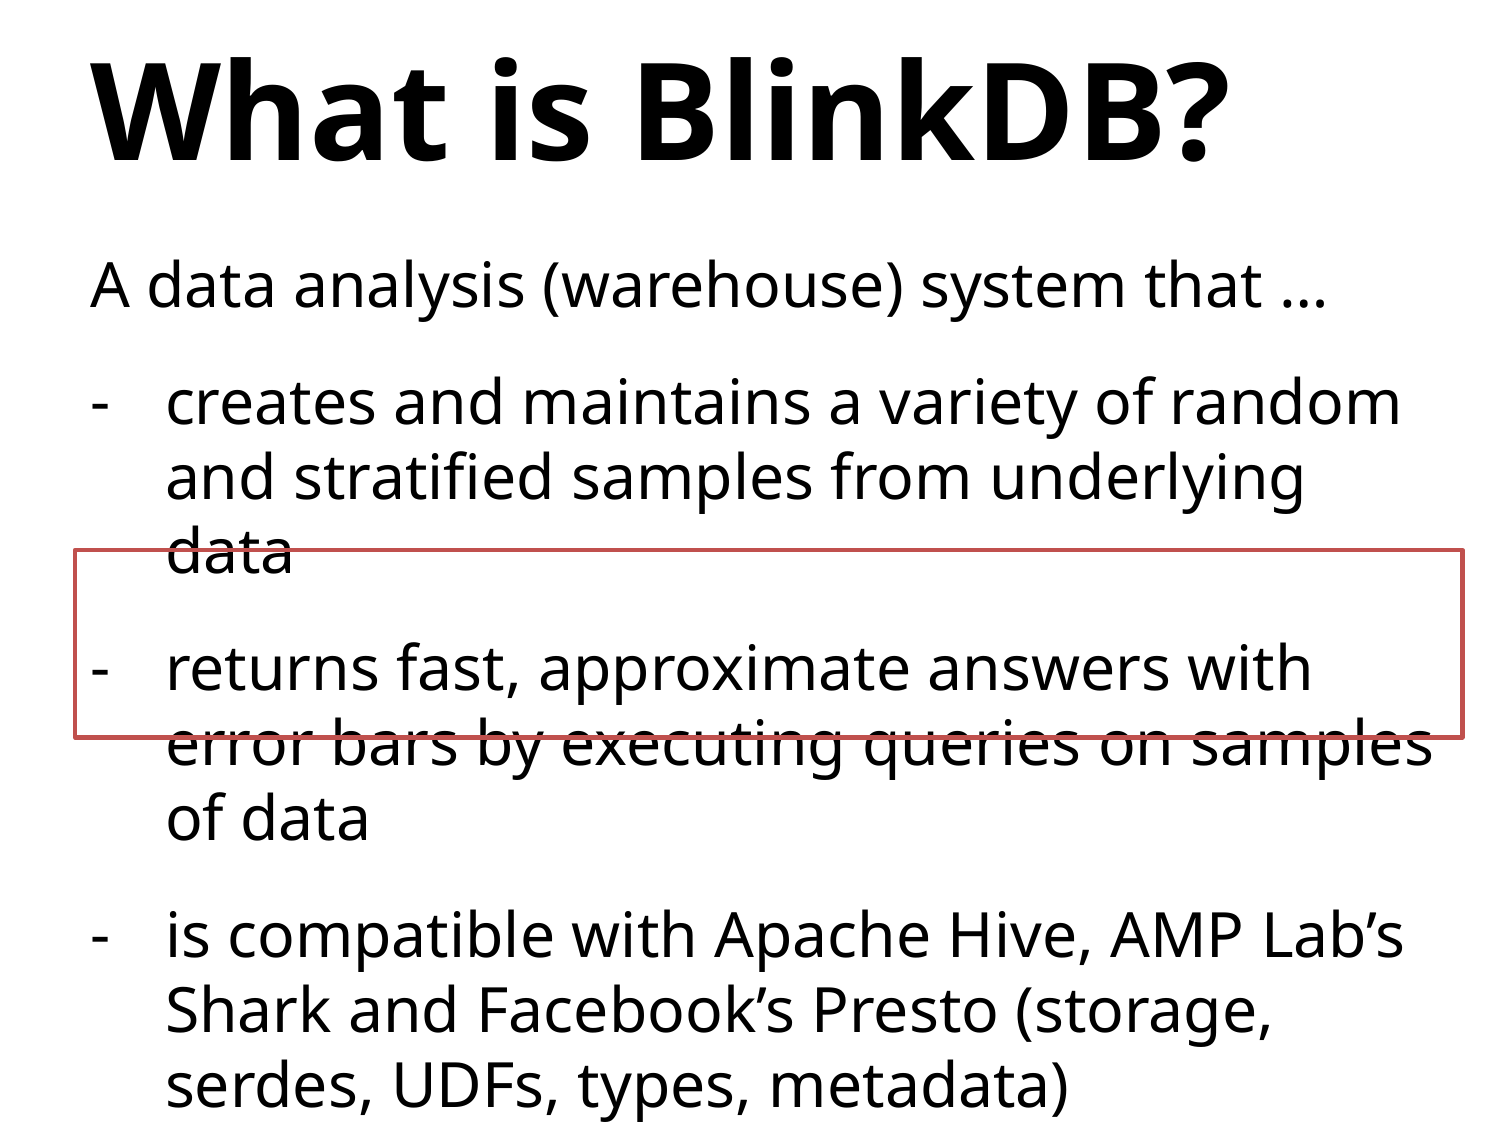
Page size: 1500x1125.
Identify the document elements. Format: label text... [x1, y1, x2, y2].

list A data analysis (warehouse) system that … creates and maintains a variety of random and stratified samples from underlying data returns fast, approximate answers with error bars by executing queries on samples of data is compatible with Apache Hive, AMP Lab’s Shark and Facebook’s Presto (storage, serdes, UDFs, types, metadata) [75, 740, 1463, 1075]
list A data analysis (warehouse) system that … creates and maintains a variety of random and stratified samples from underlying data returns fast, approximate answers with error bars by executing queries on samples of data is compatible with Apache Hive, AMP Lab’s Shark and Facebook’s Presto (storage, serdes, UDFs, types, metadata) [75, 237, 1463, 548]
text_box [73, 548, 1465, 740]
title What is BlinkDB? [75, 12, 1425, 200]
